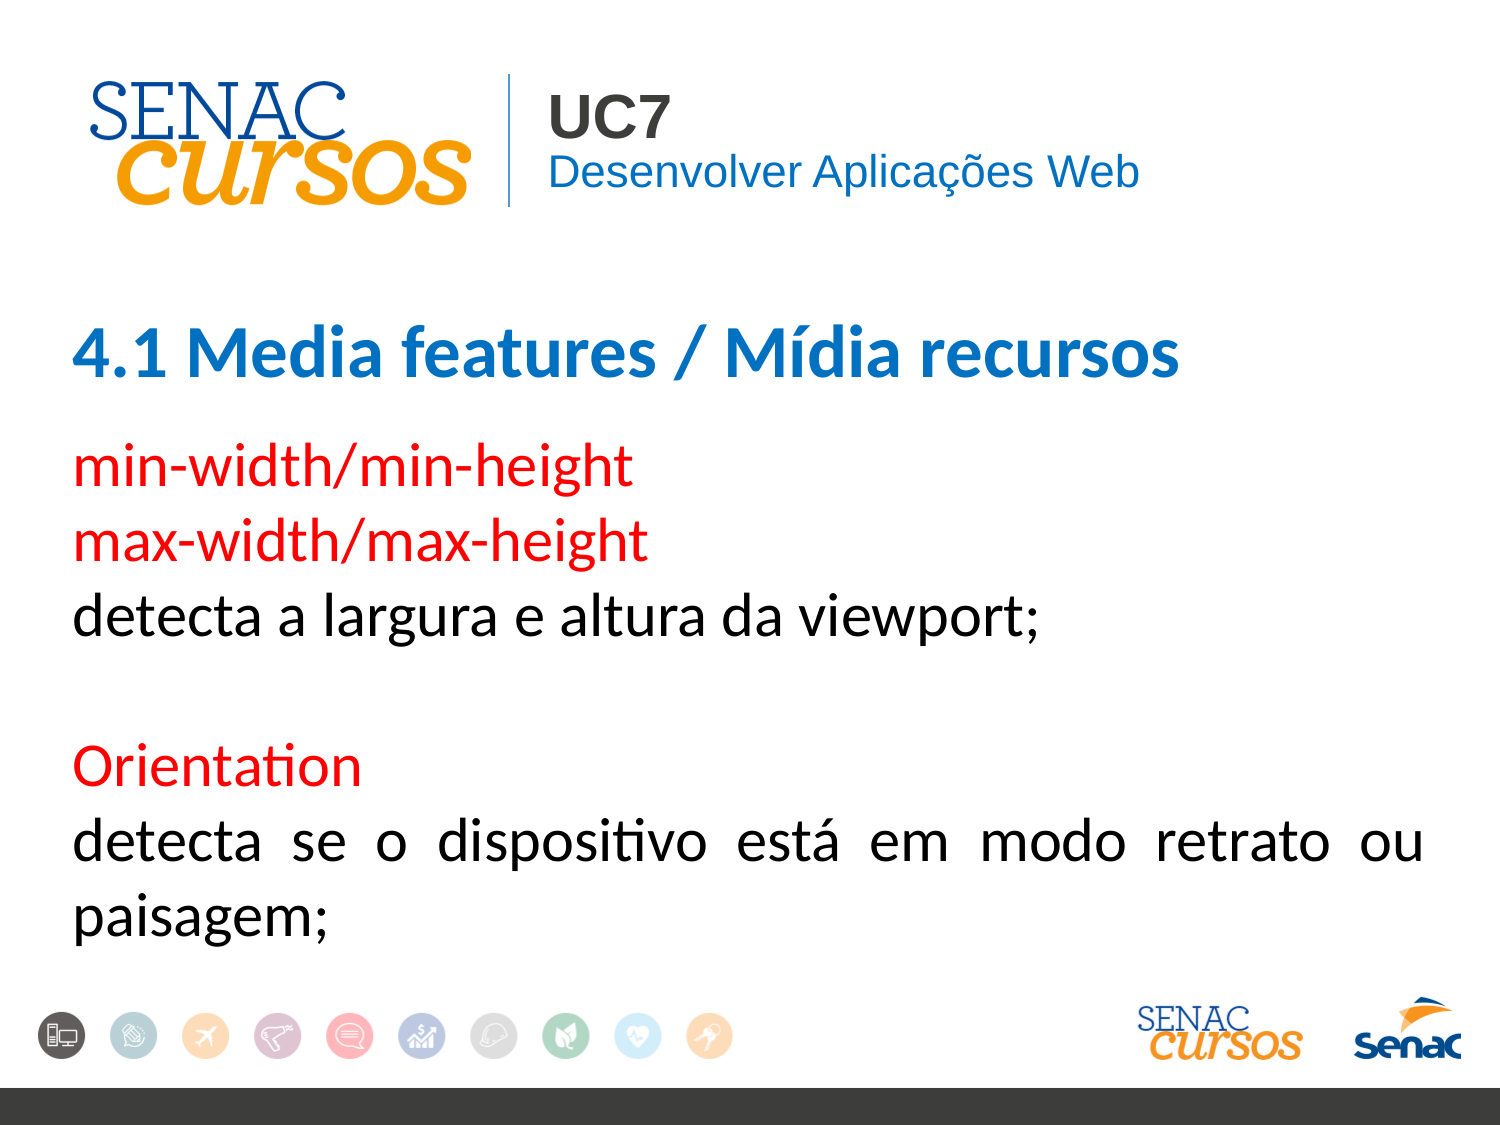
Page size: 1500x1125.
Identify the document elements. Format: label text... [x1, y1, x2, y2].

text_box 4.1 Media features / Mídia recursos min-width/min-height max-width/max-height detecta a largura e altura da viewport; Orientation detecta se o dispositivo está em modo retrato ou paisagem; [57, 297, 1443, 968]
picture [0, 0, 1500, 1125]
text_box Desenvolver Aplicações Web [569, 127, 1500, 207]
text_box UC7 [569, 61, 1500, 127]
